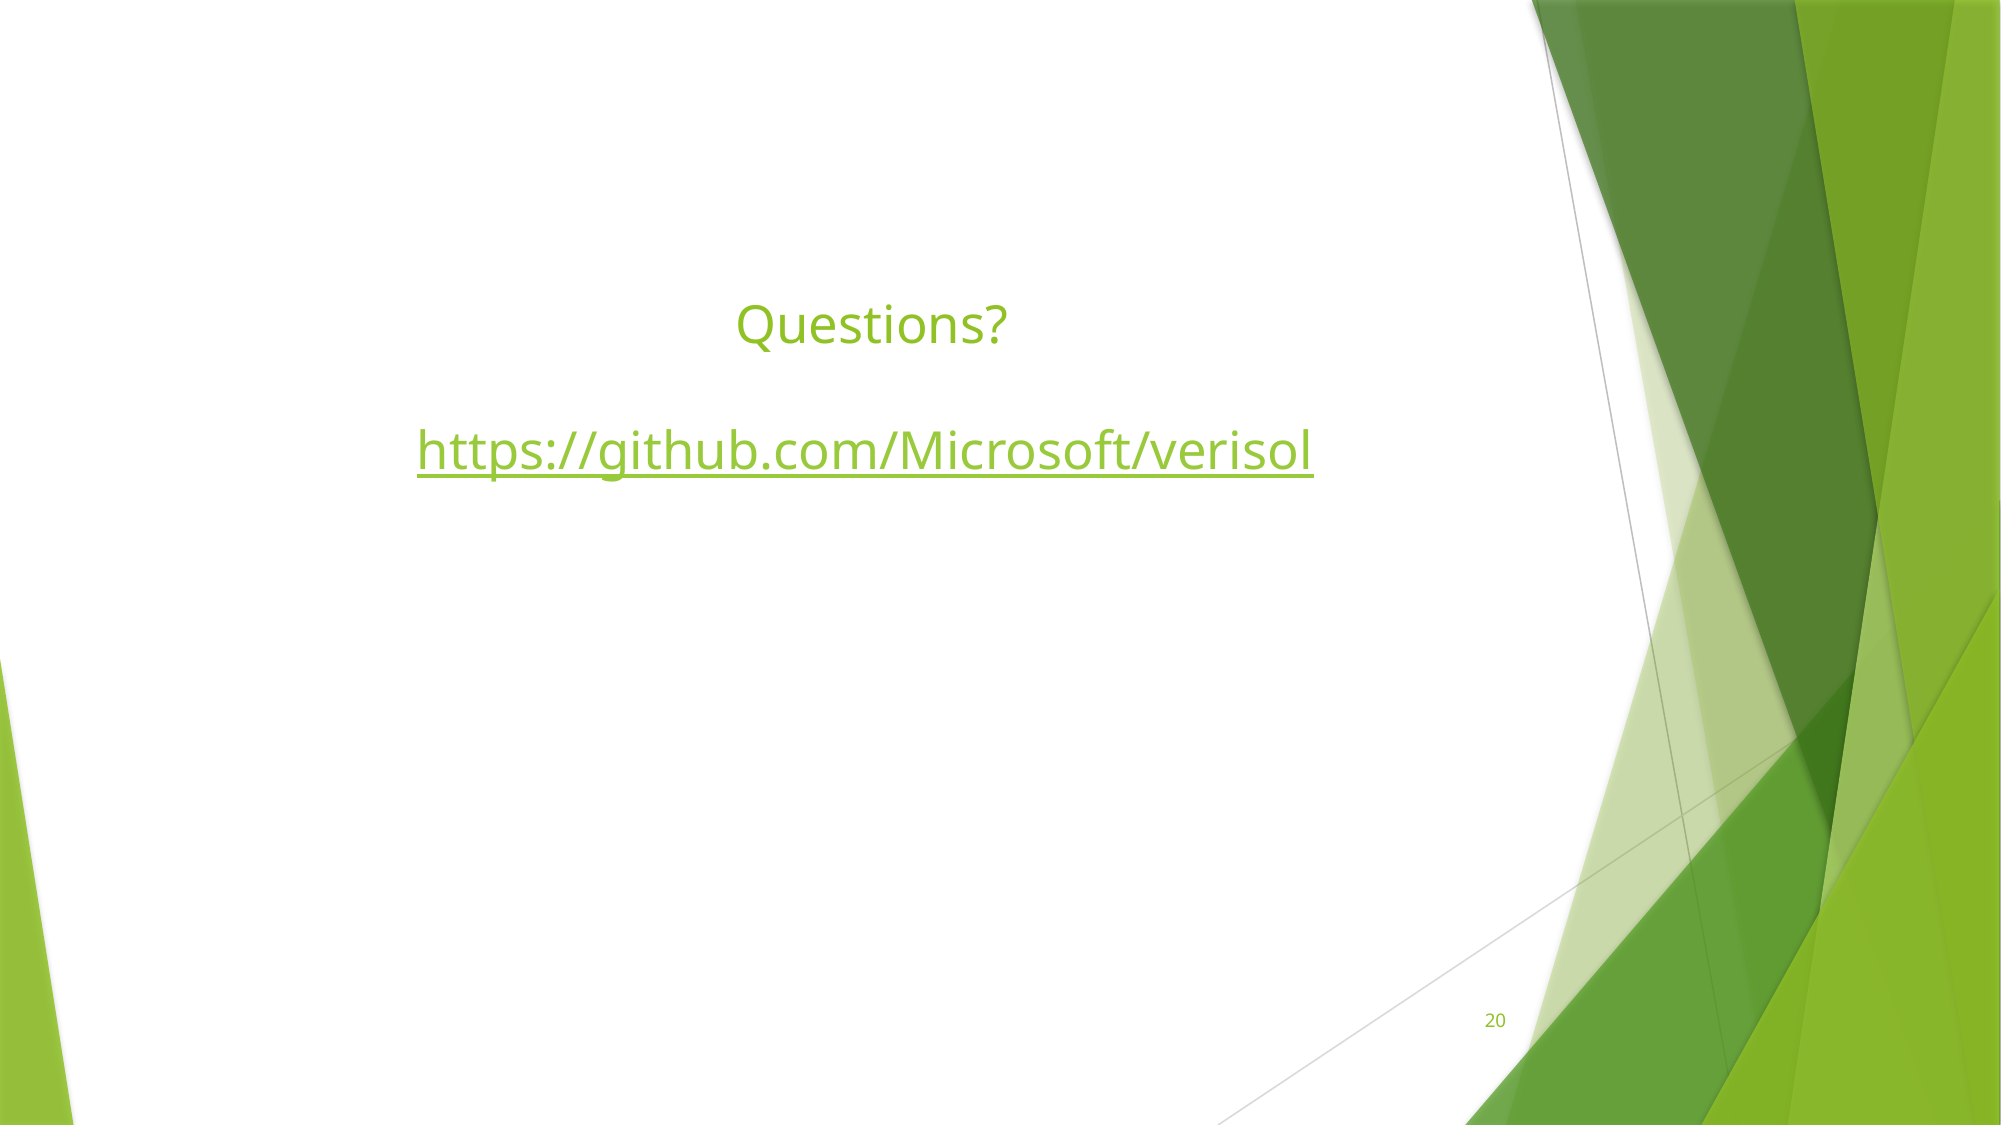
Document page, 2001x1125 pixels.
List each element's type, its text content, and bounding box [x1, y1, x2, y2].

title Questions? https://github.com/Microsoft/verisol [130, 283, 1614, 563]
slide_number 20 [1409, 991, 1522, 1051]
